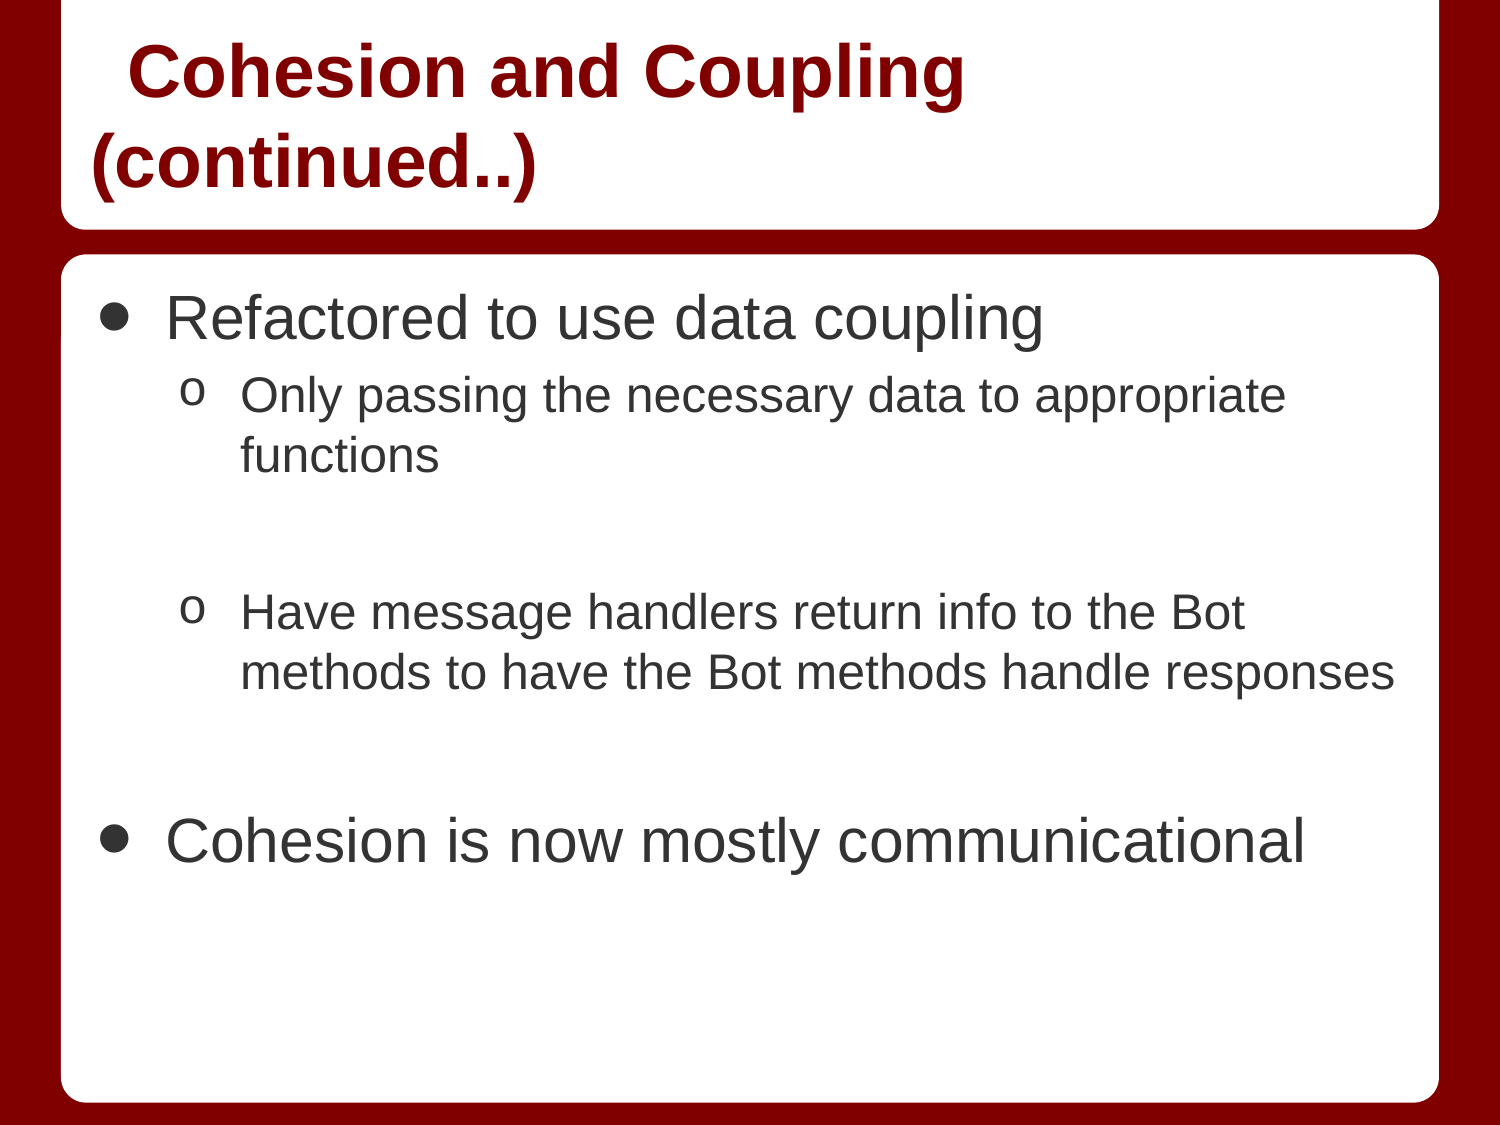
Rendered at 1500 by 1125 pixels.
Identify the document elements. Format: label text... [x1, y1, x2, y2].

title Cohesion and Coupling (continued..) [75, 30, 1425, 218]
list Refactored to use data coupling Only passing the necessary data to appropriate functions Have message handlers return info to the Bot methods to have the Bot methods handle responses Cohesion is now mostly communicational [75, 262, 1425, 1078]
